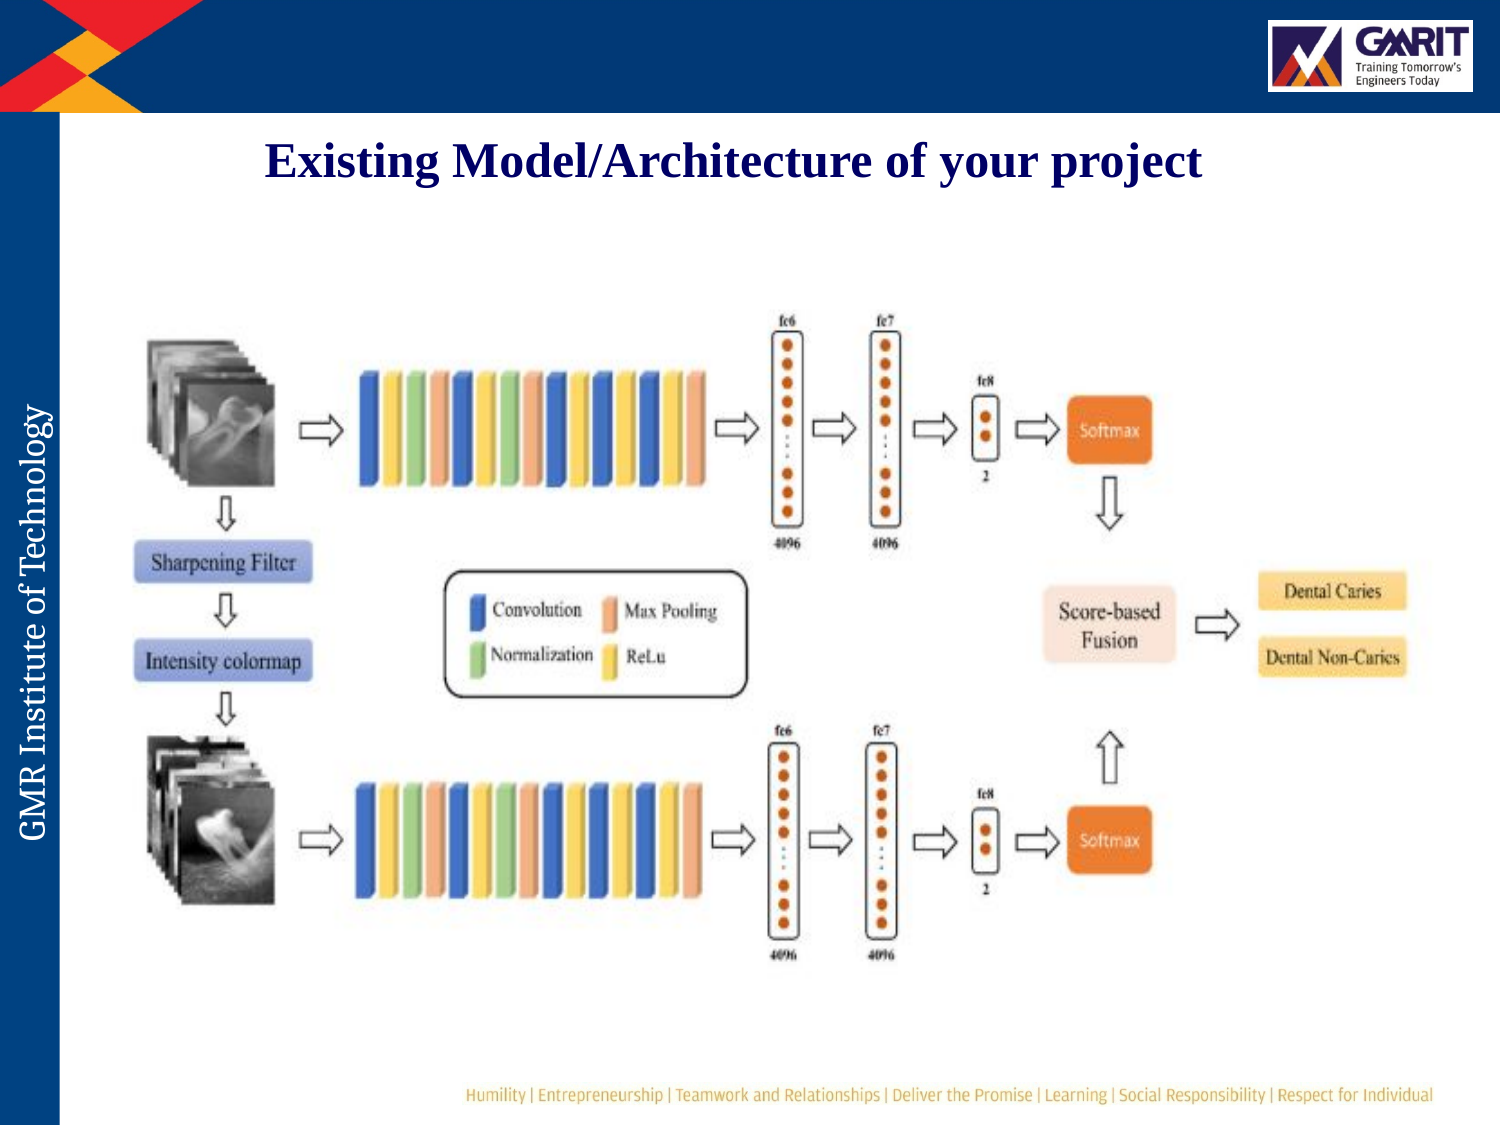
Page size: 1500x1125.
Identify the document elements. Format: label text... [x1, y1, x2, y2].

picture [104, 260, 1451, 988]
picture [0, 0, 1500, 113]
text_box Existing Model/Architecture of your project [249, 119, 1435, 195]
picture [462, 1082, 1438, 1107]
